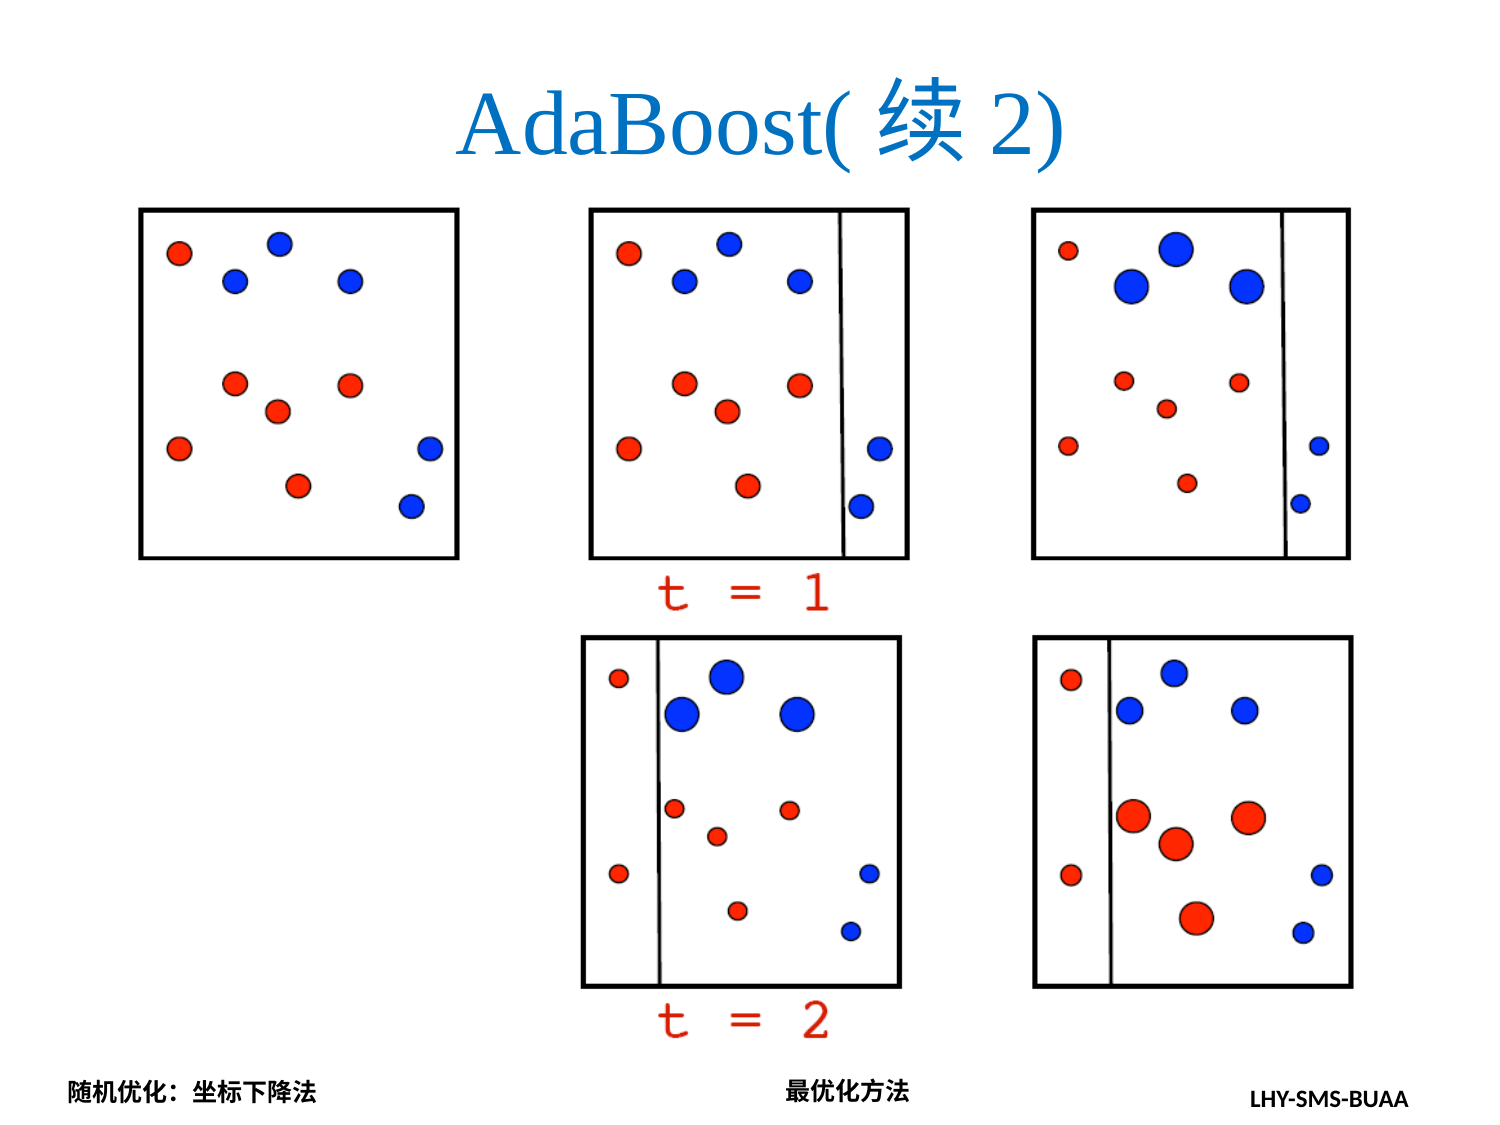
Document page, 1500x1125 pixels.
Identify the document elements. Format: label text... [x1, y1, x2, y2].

picture [132, 200, 1364, 1042]
text_box AdaBoost(续2) [40, 55, 1482, 180]
